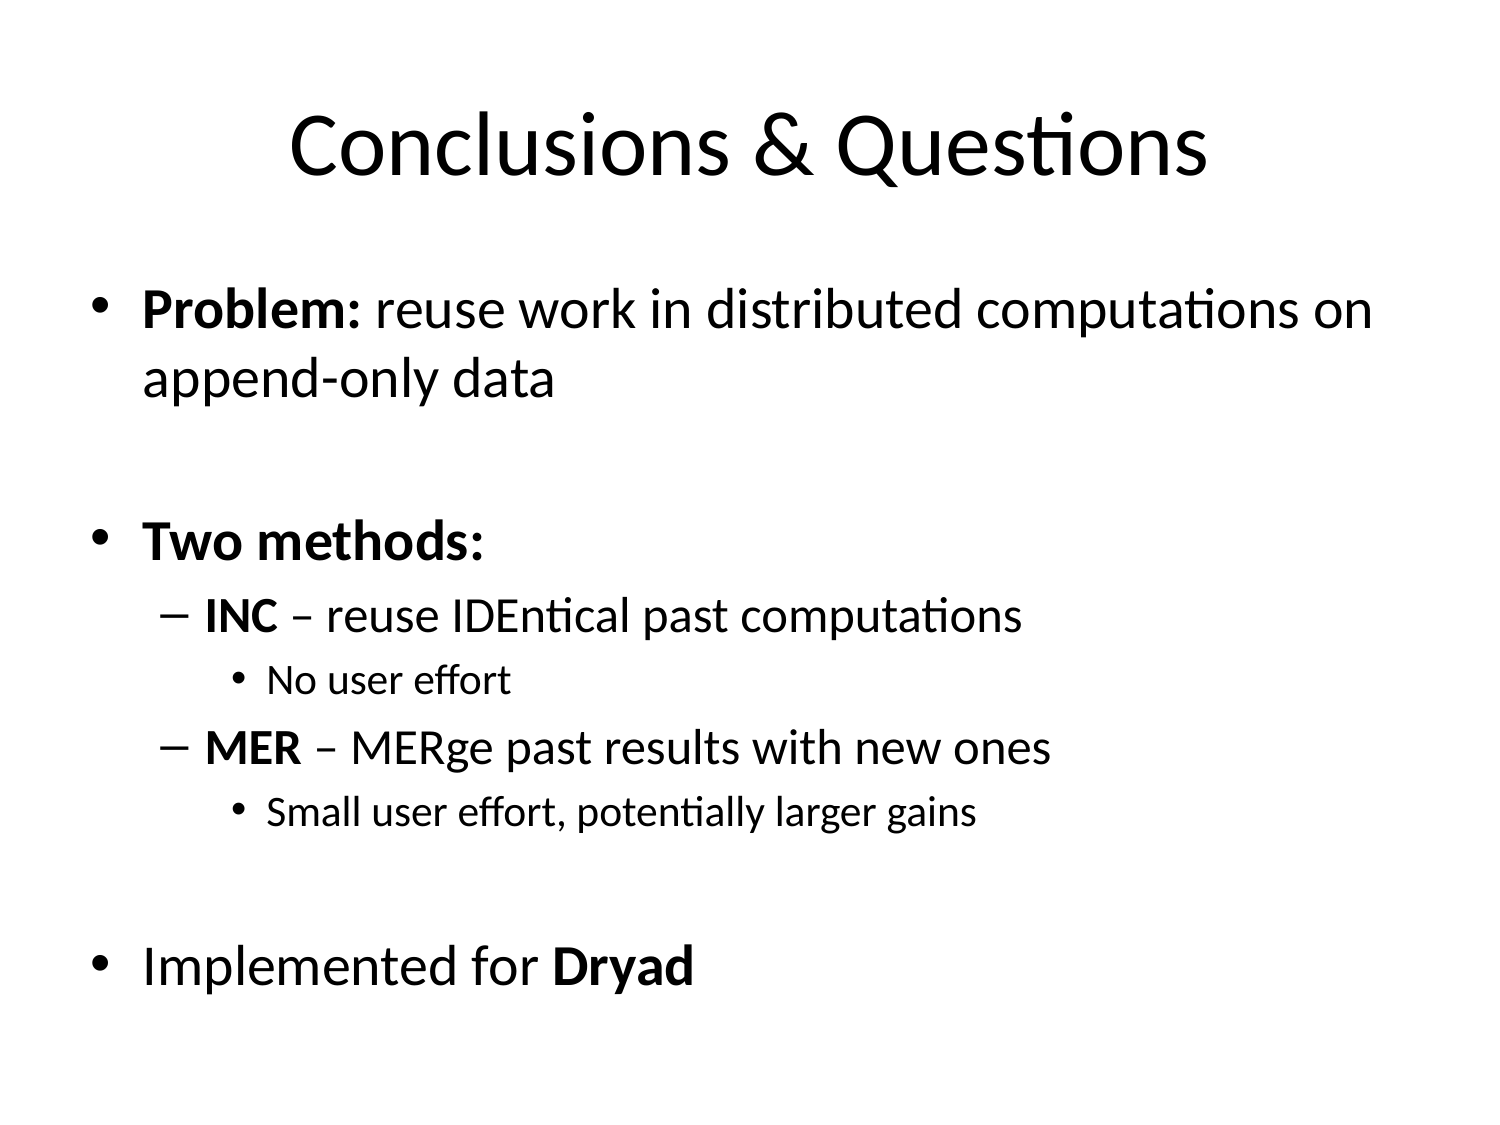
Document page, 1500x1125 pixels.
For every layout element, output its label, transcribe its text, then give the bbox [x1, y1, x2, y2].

title Conclusions & Questions [75, 45, 1425, 233]
list Problem: reuse work in distributed computations on append-only data Two methods: INC – reuse IDEntical past computations No user effort MER – MERge past results with new ones Small user effort, potentially larger gains Implemented for Dryad [75, 262, 1425, 1005]
